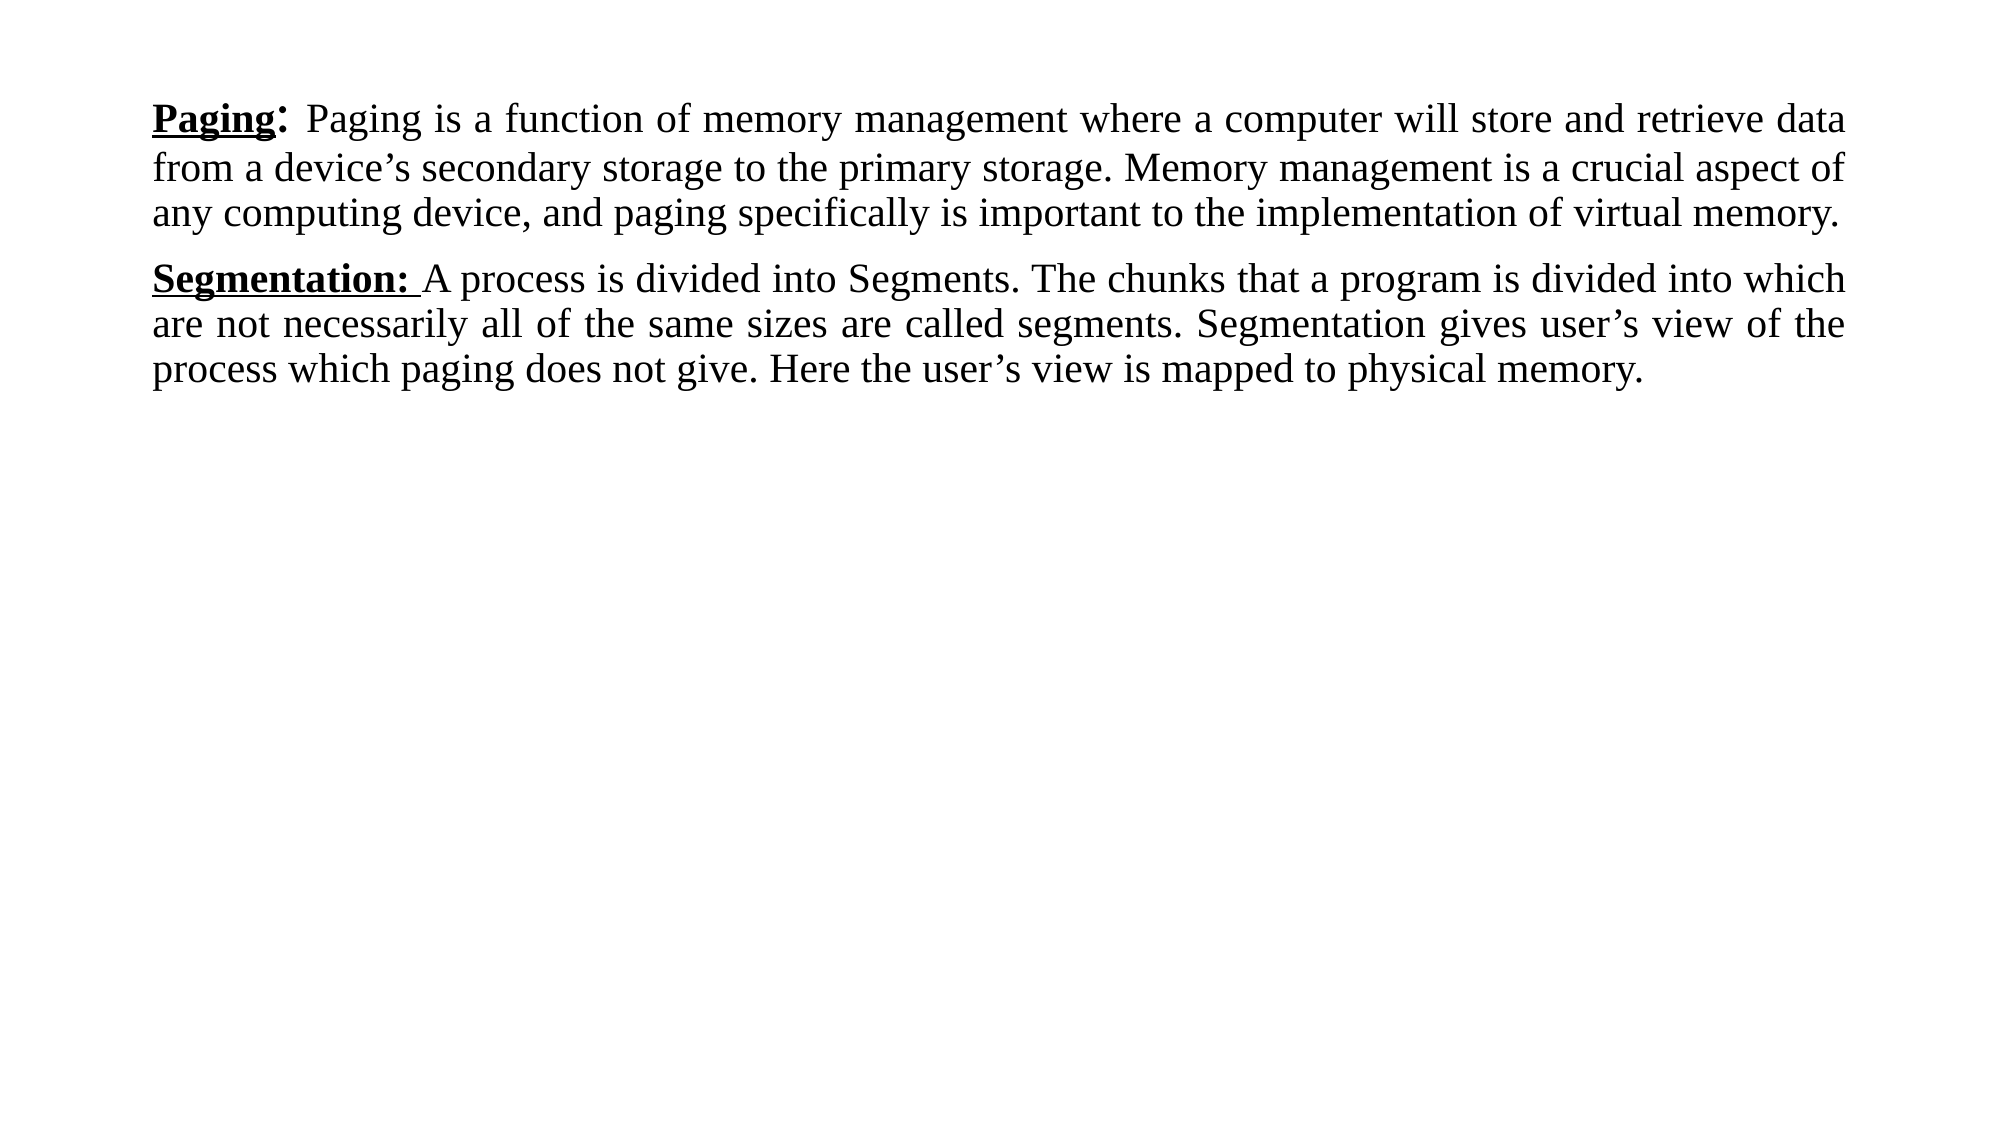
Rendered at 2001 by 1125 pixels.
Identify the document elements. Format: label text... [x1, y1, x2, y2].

list Paging: Paging is a function of memory management where a computer will store and retrieve data from a device’s secondary storage to the primary storage. Memory management is a crucial aspect of any computing device, and paging specifically is important to the implementation of virtual memory. Segmentation: A process is divided into Segments. The chunks that a program is divided into which are not necessarily all of the same sizes are called segments. Segmentation gives user’s view of the process which paging does not give. Here the user’s view is mapped to physical memory. [137, 75, 1863, 1014]
